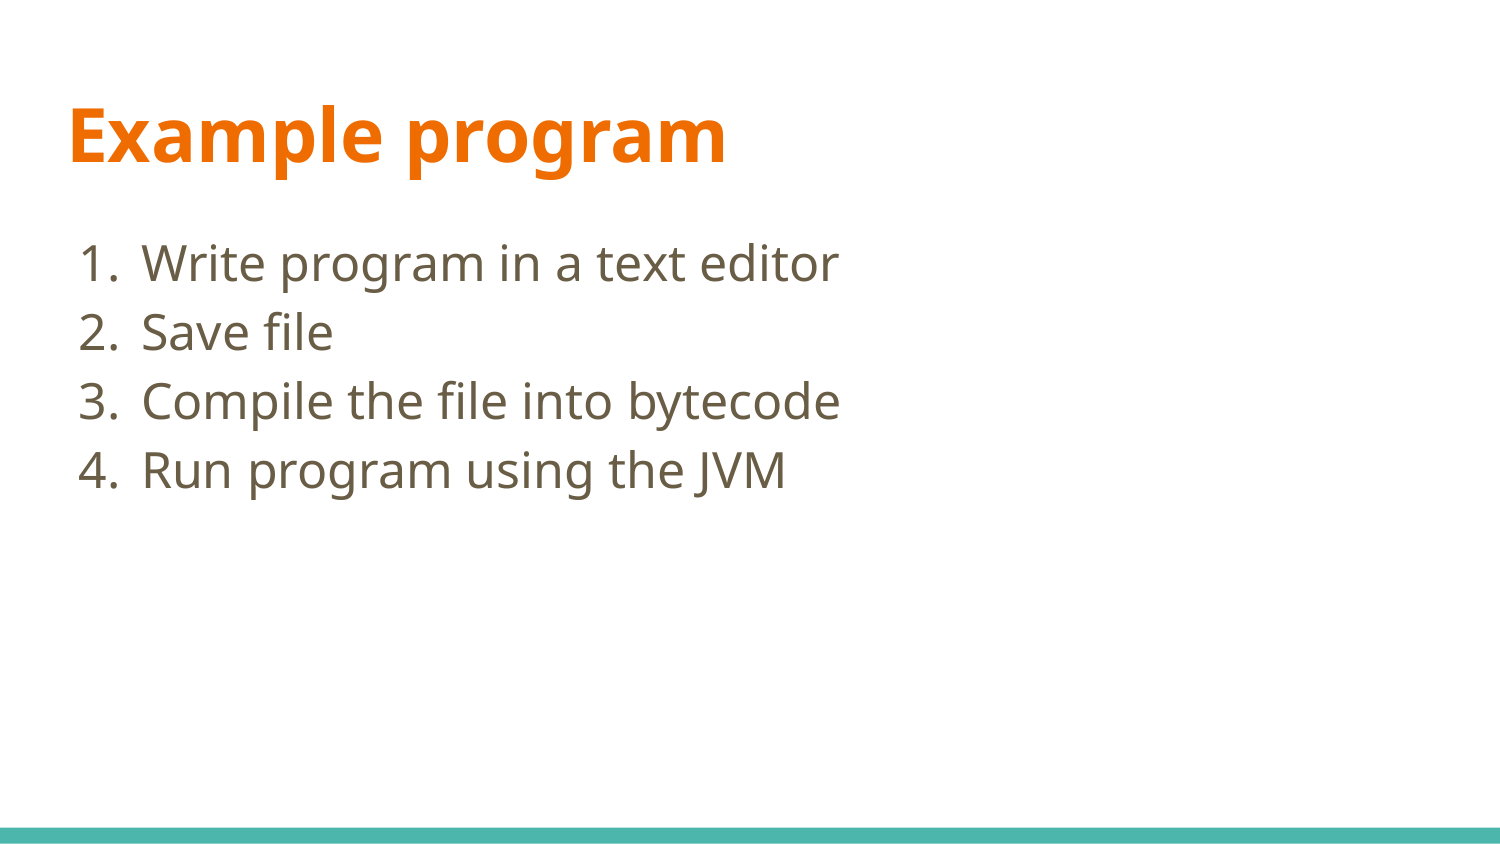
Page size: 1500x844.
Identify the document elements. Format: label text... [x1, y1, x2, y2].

title Example program [51, 72, 1449, 189]
list Write program in a text editor Save file Compile the file into bytecode Run program using the JVM [51, 207, 1449, 750]
